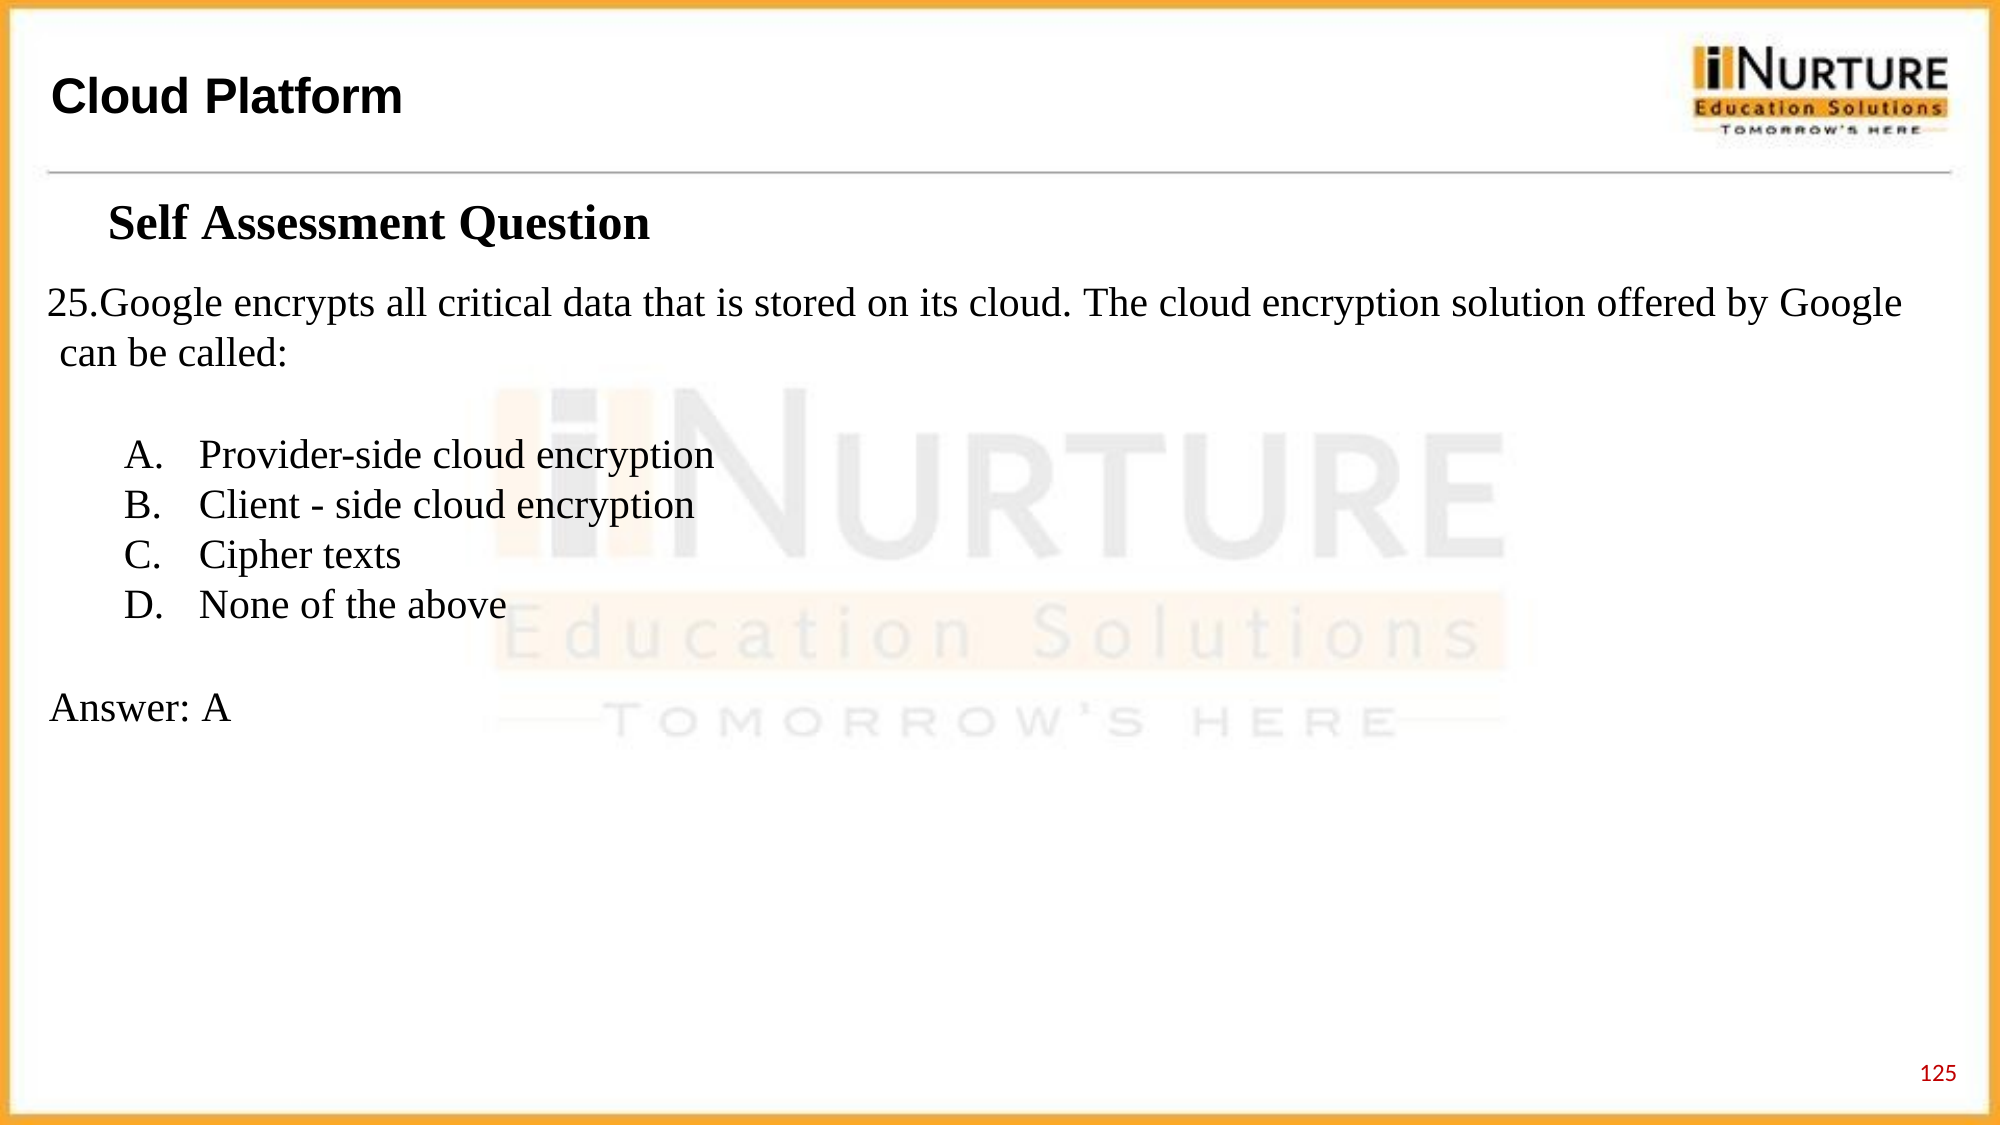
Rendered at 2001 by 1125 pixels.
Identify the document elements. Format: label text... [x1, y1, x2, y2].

text_box Self Assessment Question Google encrypts all critical data that is stored on its cloud. The cloud encryption solution offered by Google can be called: Provider-side cloud encryption Client - side cloud encryption Cipher texts None of the above Answer: A [46, 157, 1908, 730]
picture [0, 0, 2000, 1125]
title Cloud Platform [48, 61, 406, 251]
text_box 124 [1913, 1060, 1964, 1087]
